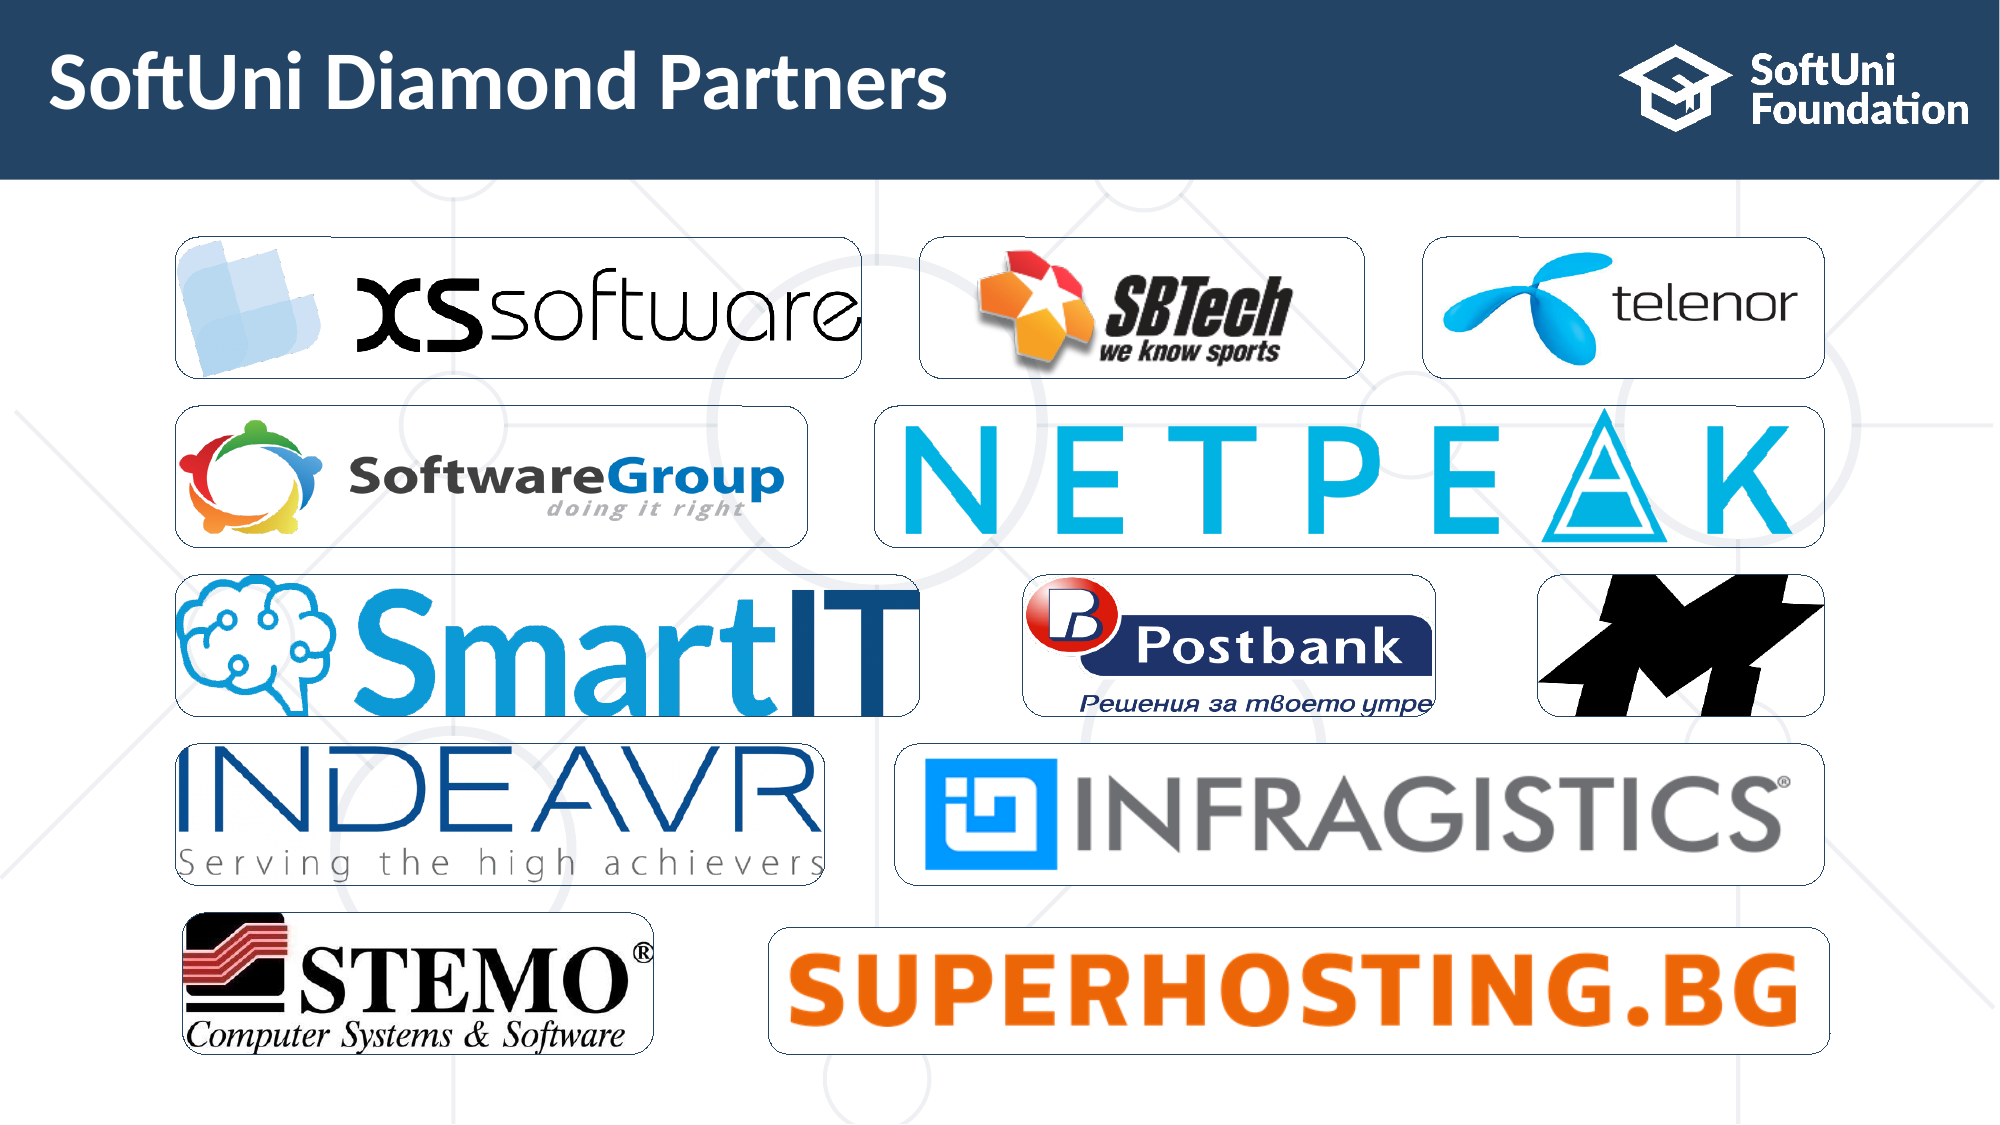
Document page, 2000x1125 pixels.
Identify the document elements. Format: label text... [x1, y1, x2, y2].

picture [1618, 44, 1968, 132]
picture [174, 405, 809, 548]
picture [919, 236, 1365, 379]
picture [1422, 236, 1825, 379]
picture [595, 678, 625, 702]
picture [175, 236, 862, 379]
picture [263, 574, 921, 717]
picture [873, 405, 1825, 548]
picture [264, 614, 273, 625]
picture [516, 642, 545, 717]
picture [1537, 574, 1825, 717]
picture [1022, 574, 1437, 717]
picture [466, 642, 495, 717]
picture [611, 706, 633, 717]
picture [233, 661, 243, 670]
picture [184, 585, 329, 710]
picture [175, 574, 249, 616]
picture [175, 631, 287, 717]
picture [223, 615, 232, 625]
title SoftUni Diamond Partners [31, 16, 1591, 162]
picture [767, 927, 1831, 1055]
picture [295, 647, 305, 656]
picture [174, 743, 826, 886]
picture [894, 743, 1825, 886]
picture [182, 912, 654, 1055]
